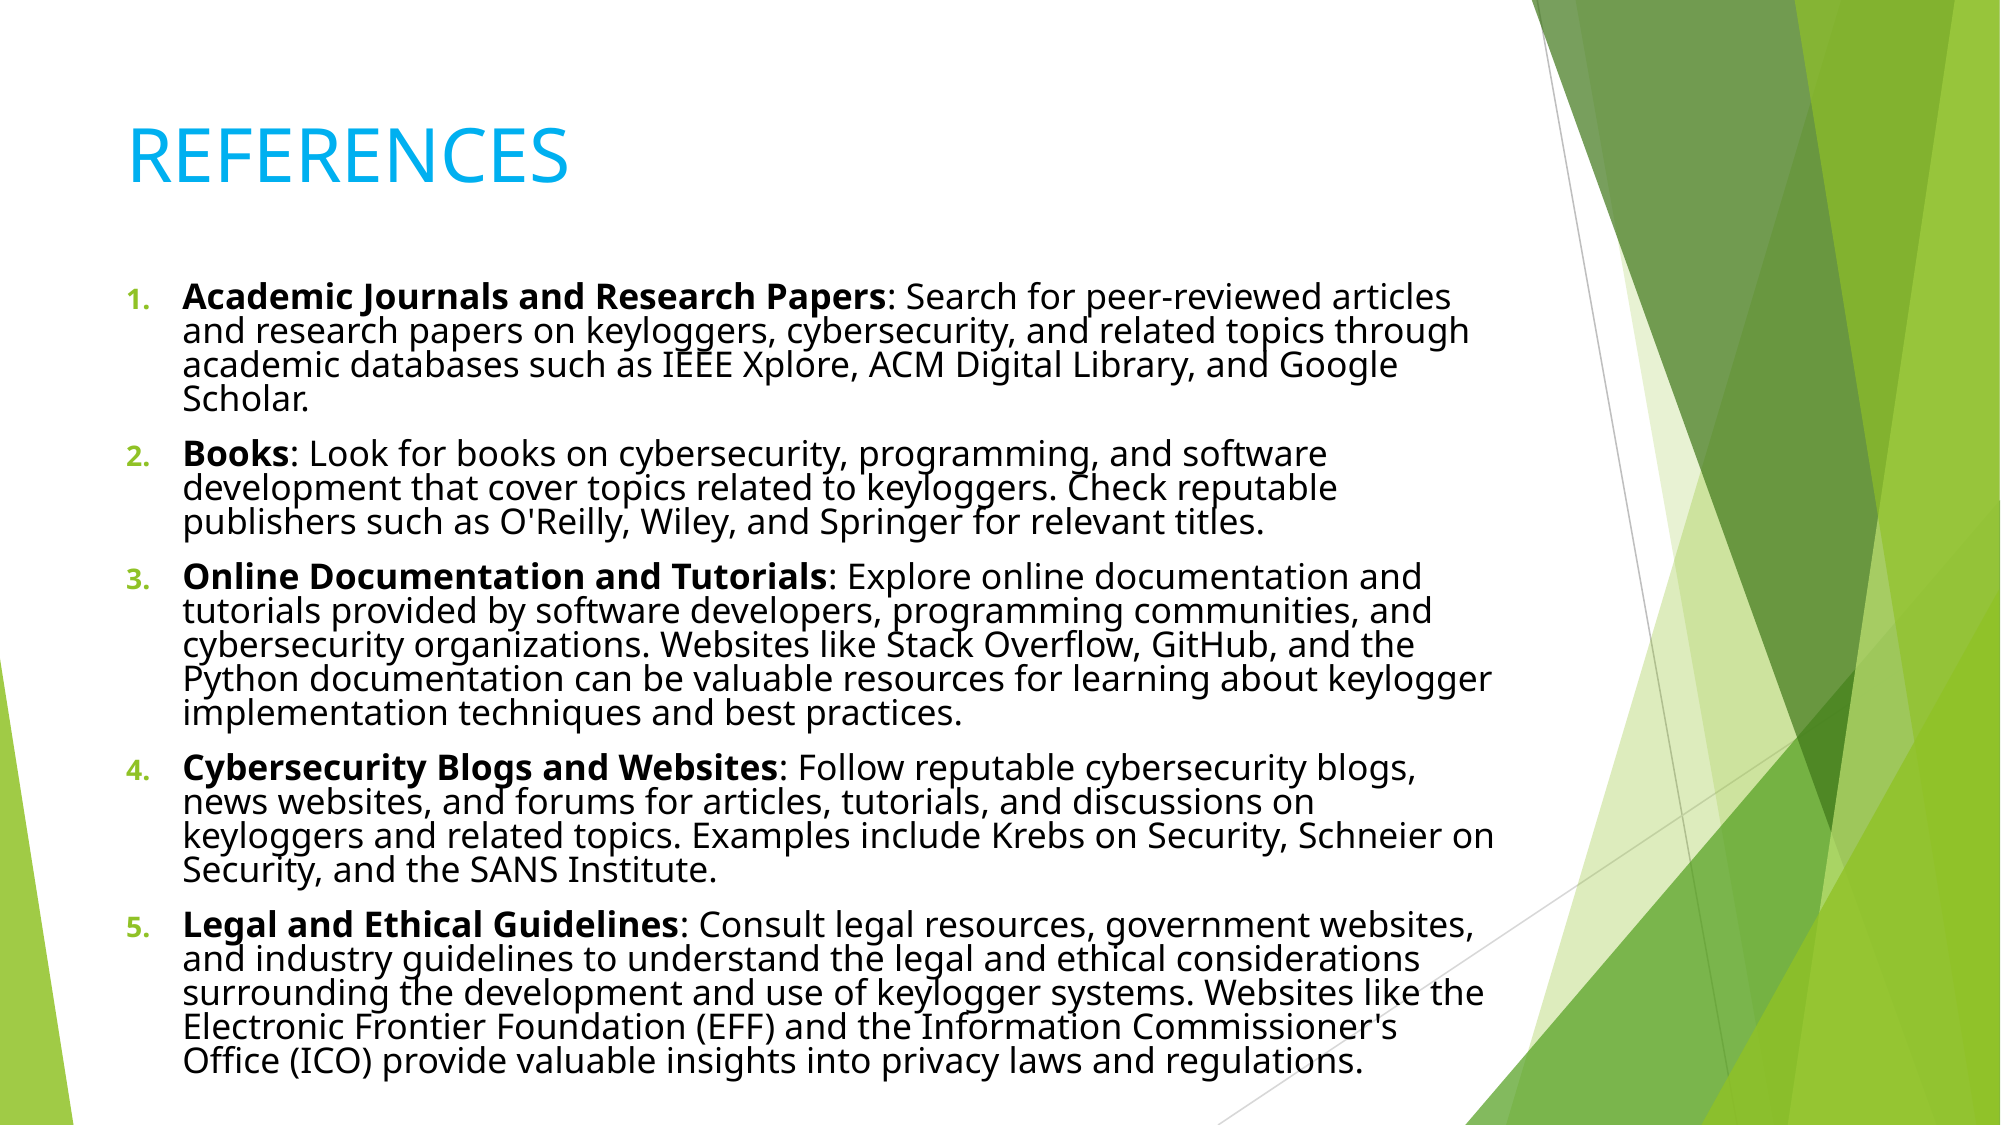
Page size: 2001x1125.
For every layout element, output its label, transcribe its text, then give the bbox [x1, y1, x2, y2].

list Academic Journals and Research Papers: Search for peer-reviewed articles and research papers on keyloggers, cybersecurity, and related topics through academic databases such as IEEE Xplore, ACM Digital Library, and Google Scholar. Books: Look for books on cybersecurity, programming, and software development that cover topics related to keyloggers. Check reputable publishers such as O'Reilly, Wiley, and Springer for relevant titles. Online Documentation and Tutorials: Explore online documentation and tutorials provided by software developers, programming communities, and cybersecurity organizations. Websites like Stack Overflow, GitHub, and the Python documentation can be valuable resources for learning about keylogger implementation techniques and best practices. Cybersecurity Blogs and Websites: Follow reputable cybersecurity blogs, news websites, and forums for articles, tutorials, and discussions on keyloggers and related topics. Examples include Krebs on Security, Schneier on Security, and the SANS Institute. Legal and Ethical Guidelines: Consult legal resources, government websites, and industry guidelines to understand the legal and ethical considerations surrounding the development and use of keylogger systems. Websites like the Electronic Frontier Foundation (EFF) and the Information Commissioner's Office (ICO) provide valuable insights into privacy laws and regulations. [110, 274, 1522, 992]
title REFERENCES [110, 99, 1522, 274]
